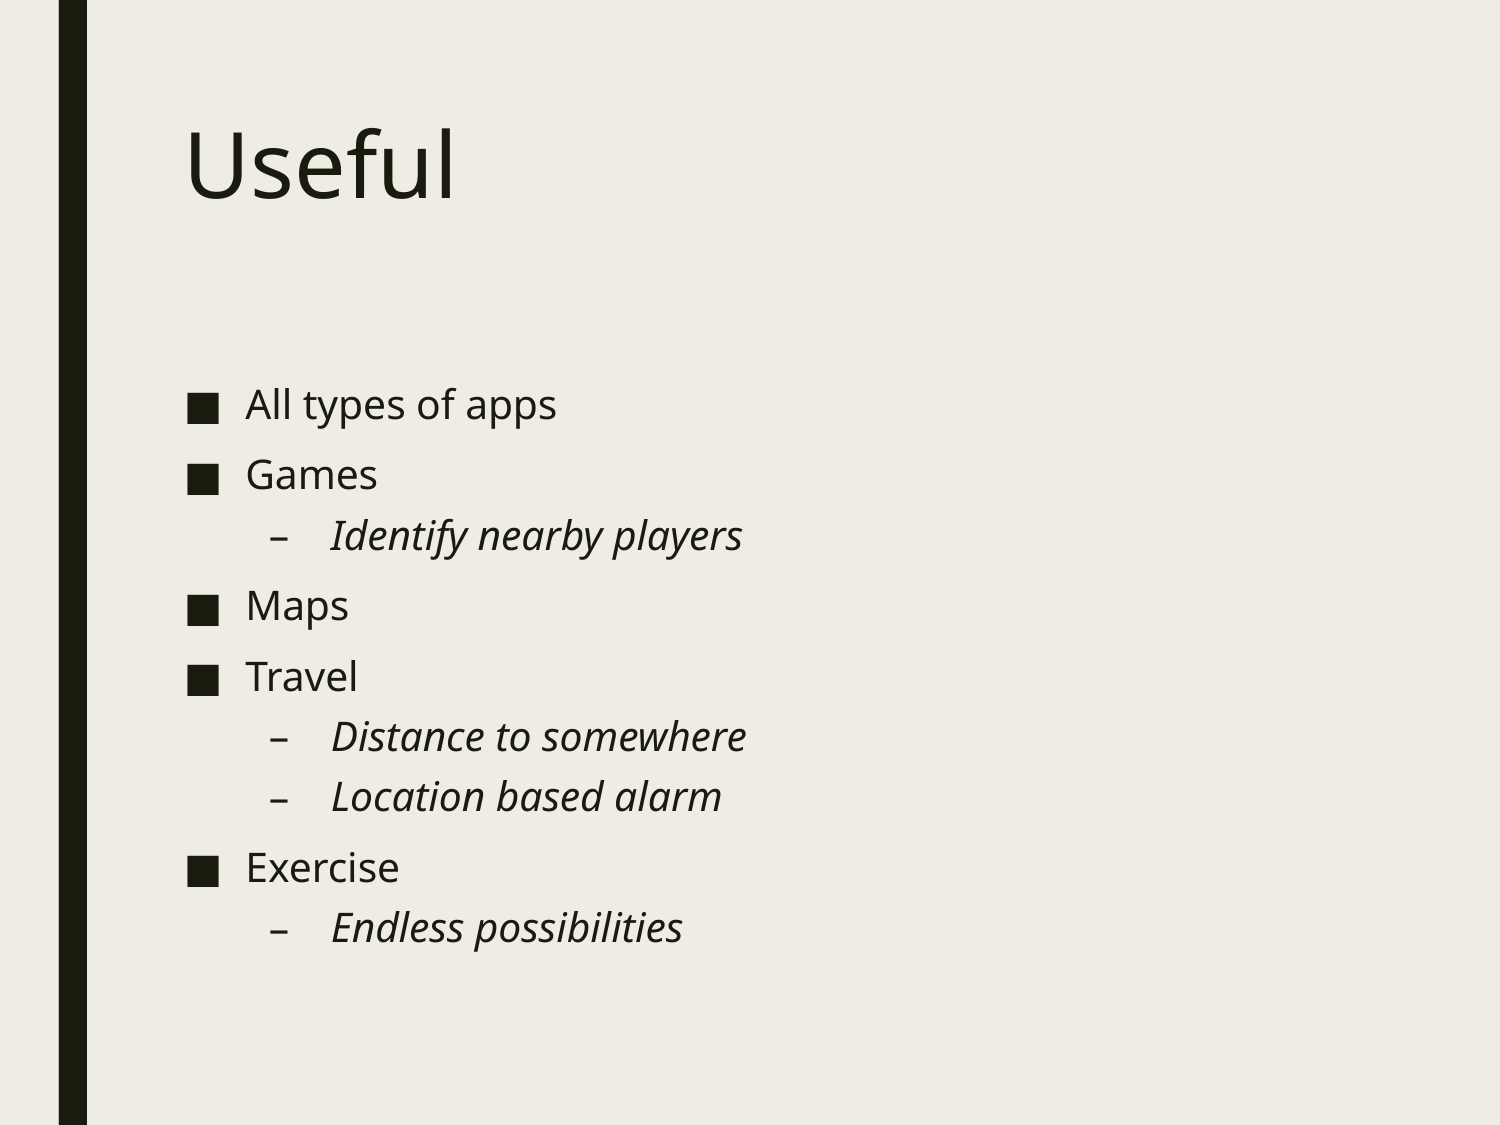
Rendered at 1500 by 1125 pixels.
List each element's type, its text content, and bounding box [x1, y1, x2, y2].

title Useful [168, 112, 1351, 357]
list All types of apps Games Identify nearby players Maps Travel Distance to somewhere Location based alarm Exercise Endless possibilities [168, 375, 1351, 963]
